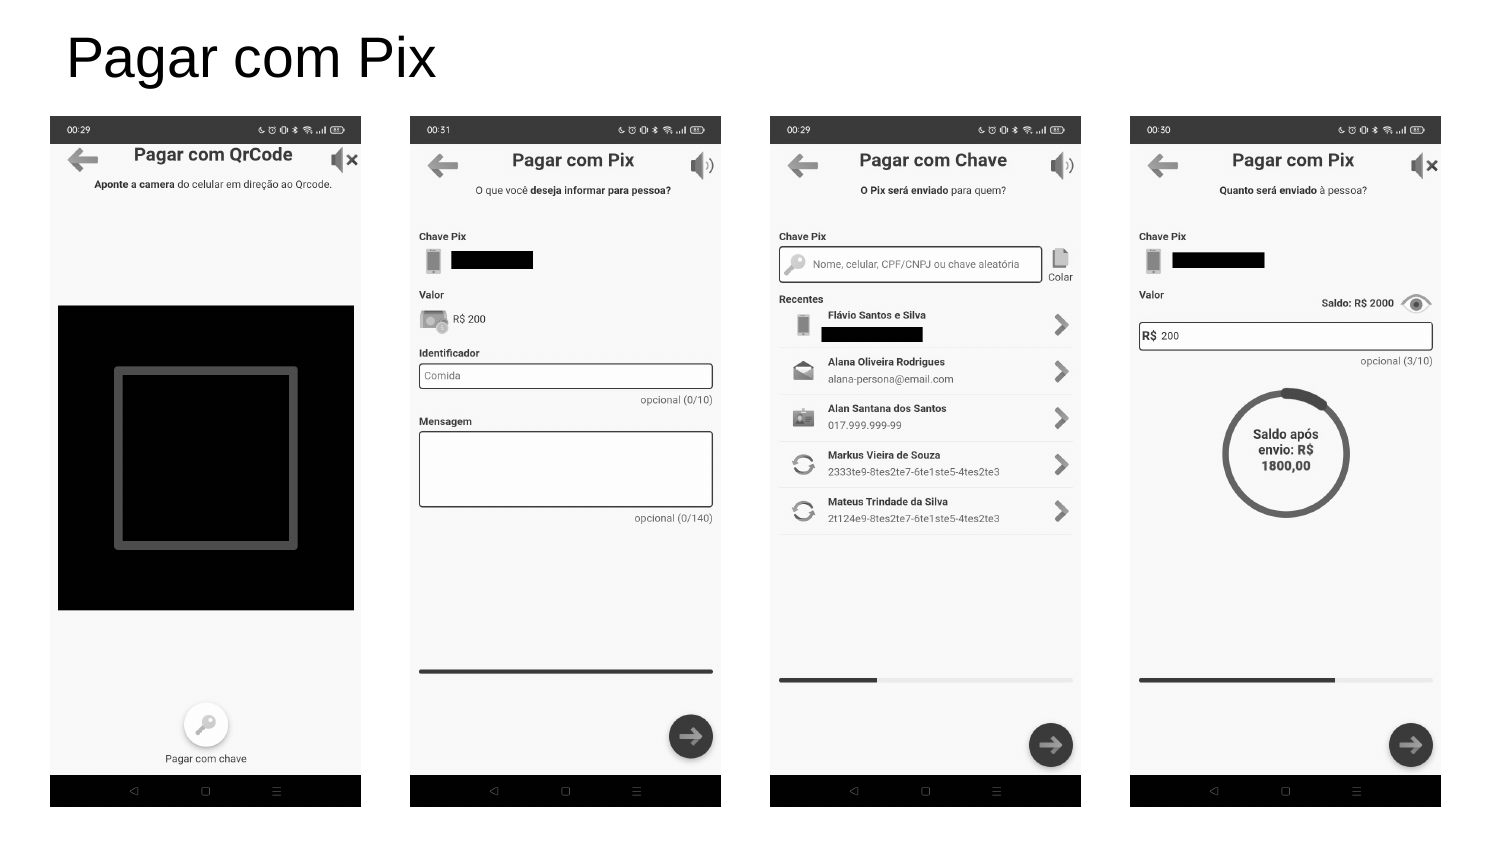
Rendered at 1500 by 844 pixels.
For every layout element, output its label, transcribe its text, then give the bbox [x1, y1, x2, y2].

picture [1130, 116, 1441, 807]
picture [409, 116, 721, 807]
picture [770, 116, 1081, 807]
picture [49, 116, 361, 807]
title Pagar com Pix [51, 10, 1449, 105]
